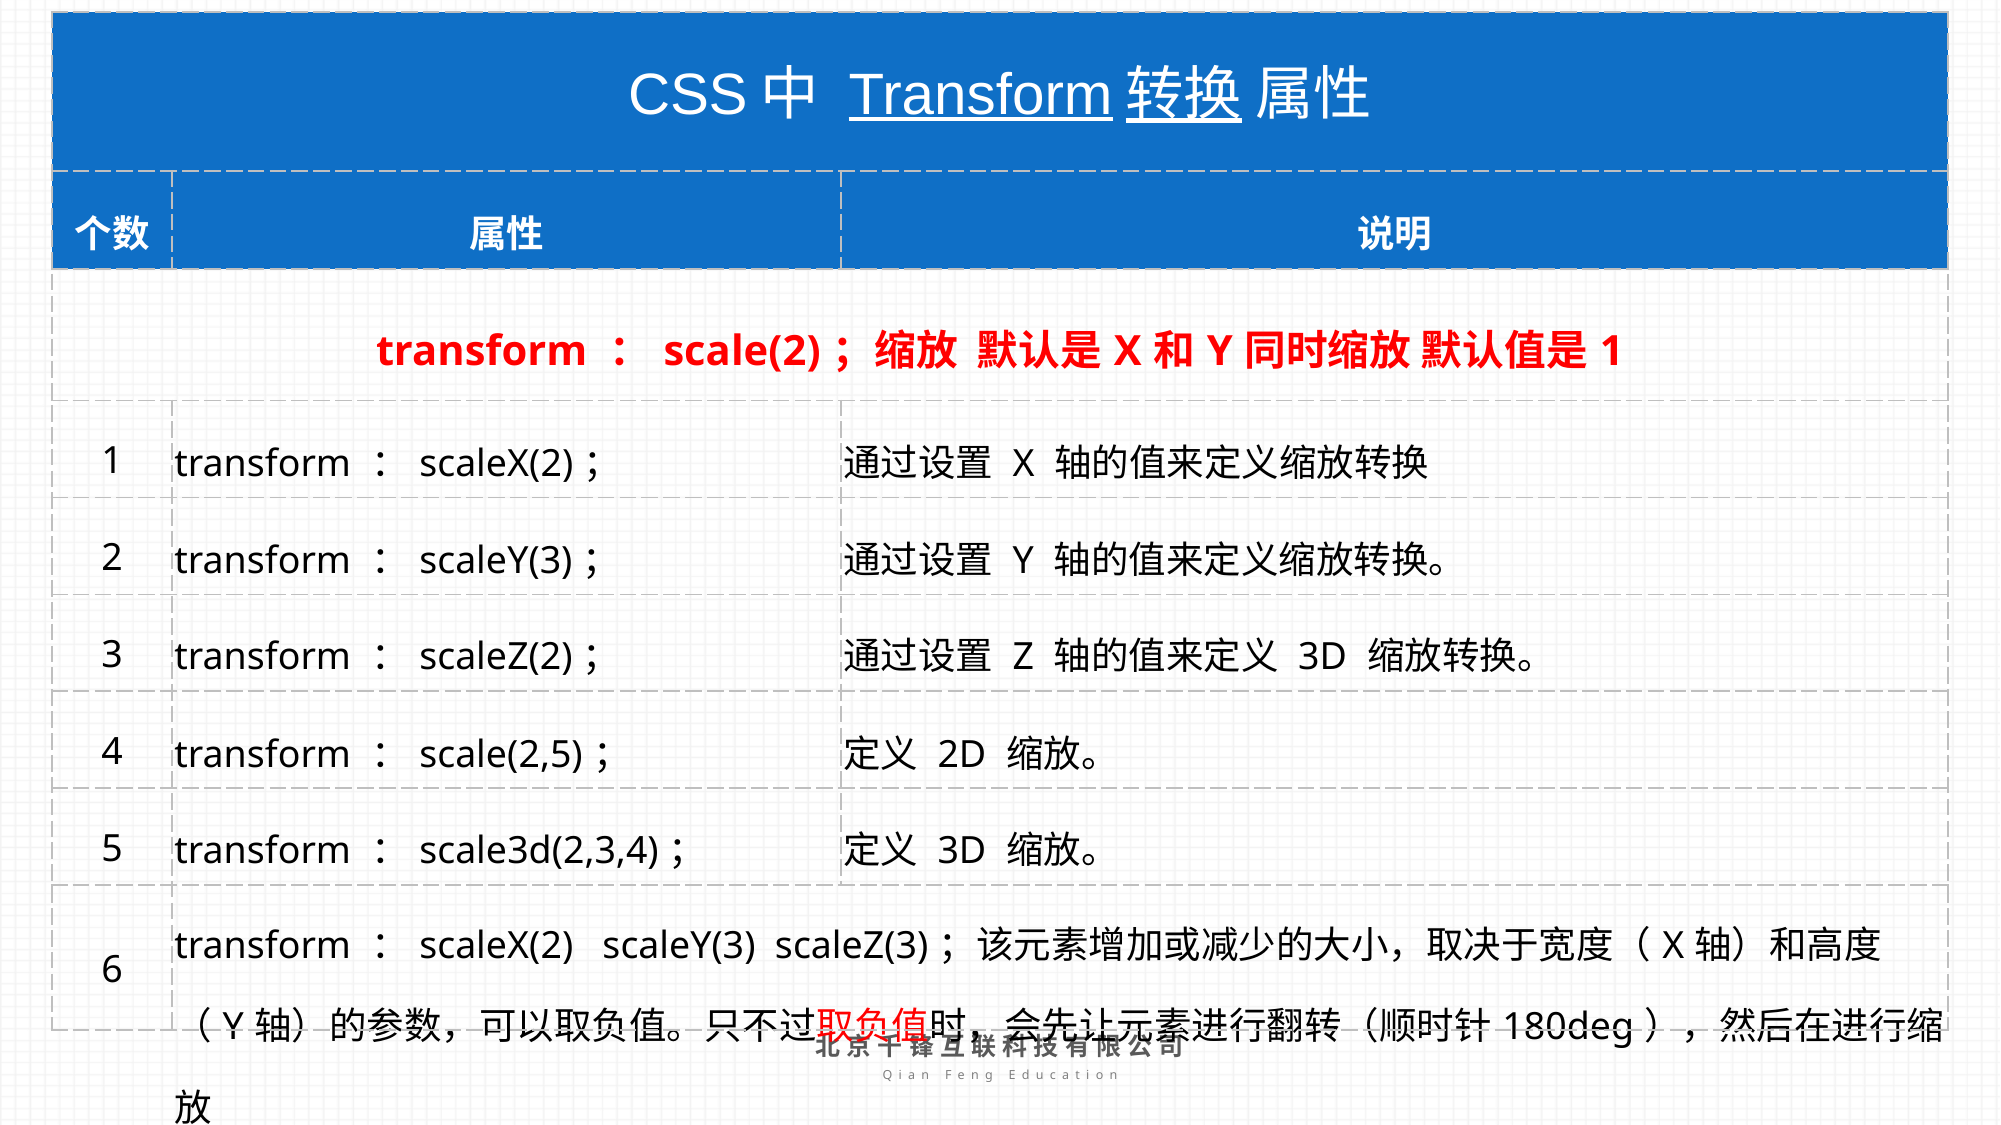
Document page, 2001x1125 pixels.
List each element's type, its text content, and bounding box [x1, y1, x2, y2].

table_cell transform ：scale(2)；缩放 默认是X和Y同时缩放 默认值是1 [52, 269, 1948, 400]
table_cell 4 [52, 691, 172, 788]
table_cell 1 [52, 400, 172, 497]
table_cell 属性 [172, 171, 841, 269]
table_cell 定义 2D 缩放。 [841, 691, 1948, 788]
table_cell 通过设置 X 轴的值来定义缩放转换 [841, 400, 1948, 497]
text_box Qian Feng Education [867, 1059, 1132, 1090]
table_cell 2 [52, 497, 172, 594]
table_cell 3 [52, 594, 172, 691]
table_header CSS中 Transform转换 属性 [52, 12, 1948, 171]
table_cell transform ：scaleX(2)； [172, 400, 841, 497]
table_cell 说明 [841, 171, 1948, 269]
table_cell 通过设置 Z 轴的值来定义 3D 缩放转换。 [841, 594, 1948, 691]
table_cell transform ：scaleY(3)； [172, 497, 841, 594]
table_cell 5 [52, 788, 172, 885]
table_cell transform ：scale3d(2,3,4)； [172, 788, 841, 885]
table_cell transform ：scaleX(2) scaleY(3) scaleZ(3)；该元素增加或减少的大小，取决于宽度（X轴）和高度（Y轴）的参数，可以取负值。只不过取负值时，会先让元素进行翻转（顺时针180deg），然后在进行缩放 [172, 885, 1948, 1030]
table_cell 通过设置 Y 轴的值来定义缩放转换。 [841, 497, 1948, 594]
table_cell 个数 [52, 171, 172, 269]
picture [0, 0, 2001, 1125]
table_cell transform ：scale(2,5)； [172, 691, 841, 788]
table_cell 6 [52, 885, 172, 1030]
table_cell 定义 3D 缩放。 [841, 788, 1948, 885]
table_cell transform ：scaleZ(2)； [172, 594, 841, 691]
text_box 北京千锋互联科技有限公司 [800, 1030, 1200, 1068]
